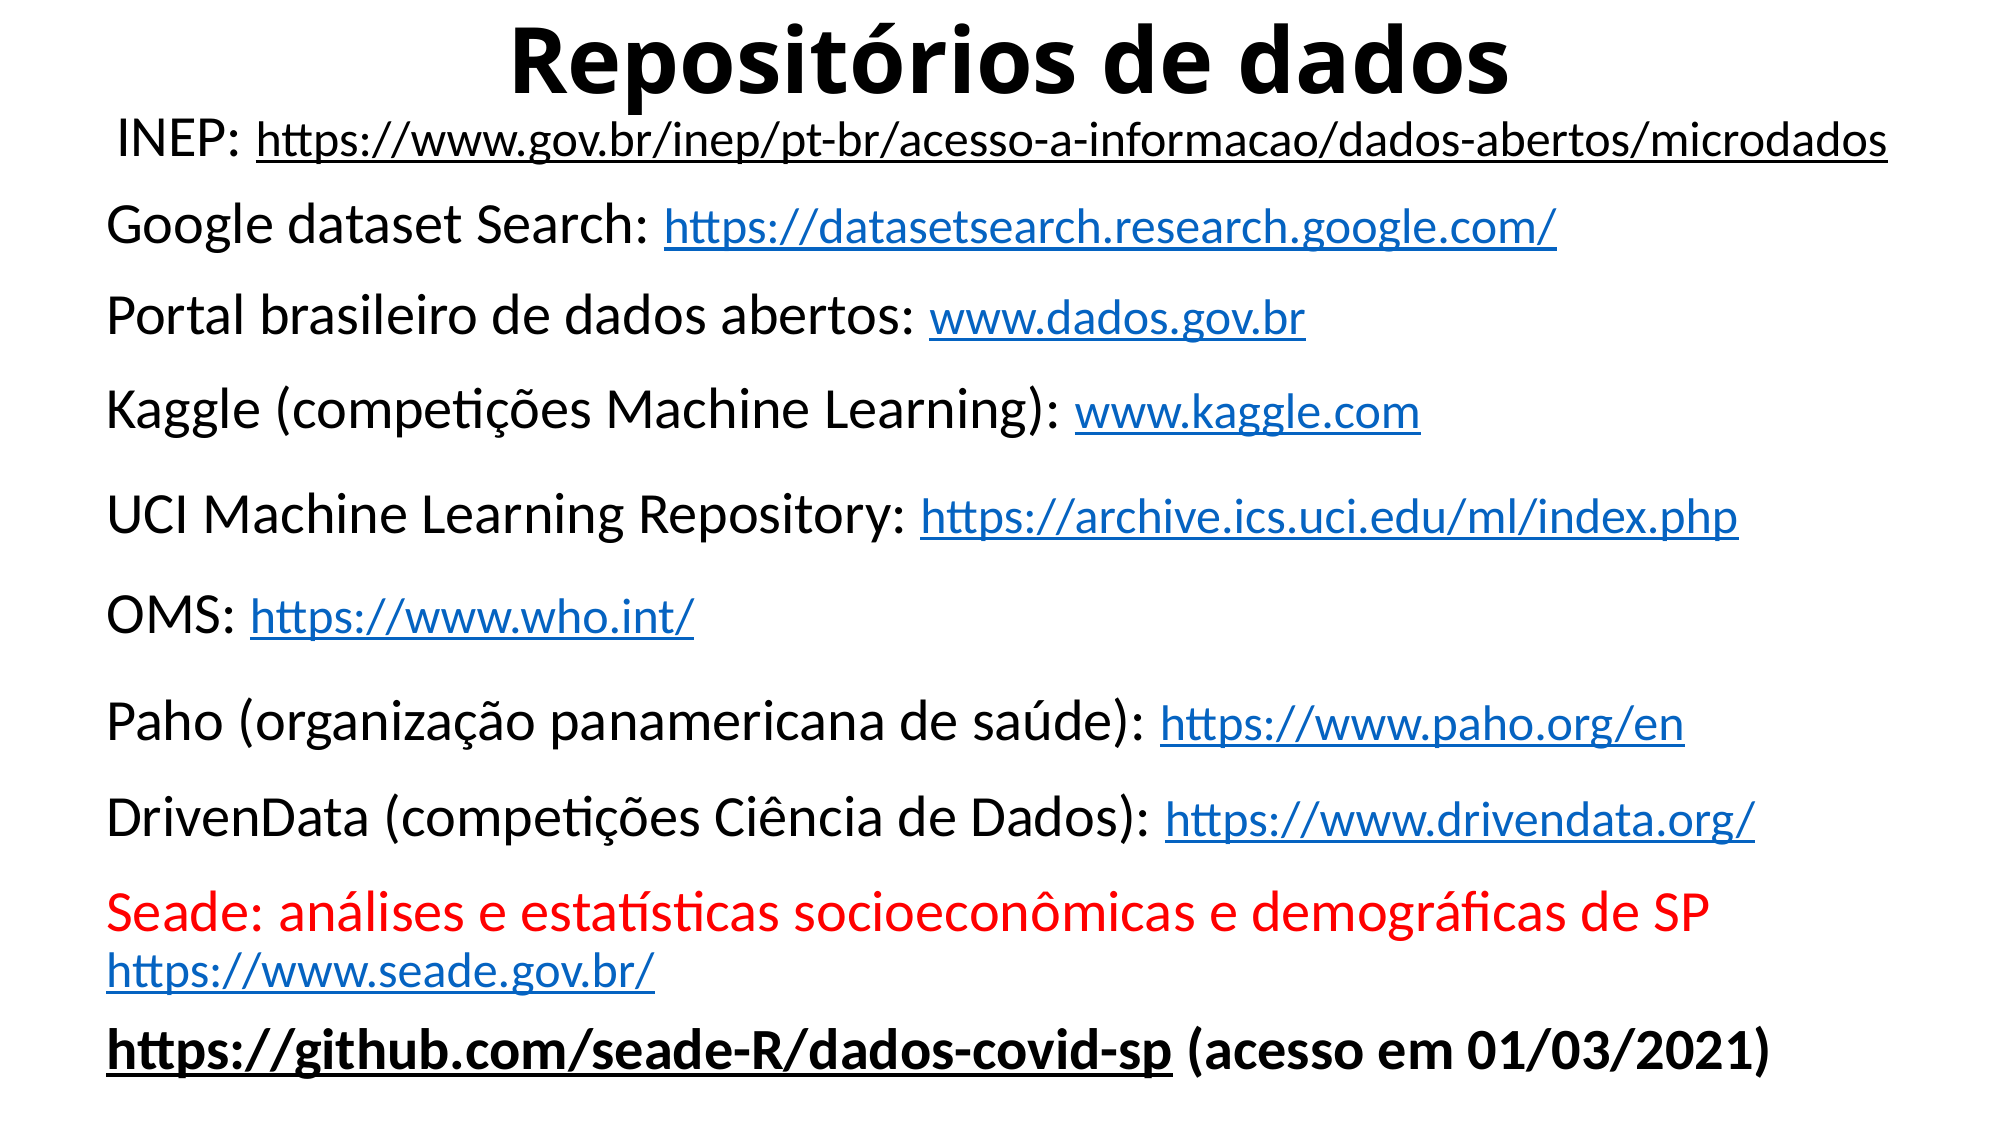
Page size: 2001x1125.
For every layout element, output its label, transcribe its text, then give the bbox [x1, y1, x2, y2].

text_box UCI Machine Learning Repository: https://archive.ics.uci.edu/ml/index.php [91, 475, 1909, 565]
text_box Portal brasileiro de dados abertos: www.dados.gov.br [91, 278, 1817, 368]
text_box Kaggle (competições Machine Learning): www.kaggle.com [91, 370, 1817, 446]
title Repositórios de dados [64, 0, 1955, 127]
text_box DrivenData (competições Ciência de Dados): https://www.drivendata.org/ [91, 778, 1817, 856]
text_box Seade: análises e estatísticas socioeconômicas e demográficas de SP https://www.seade.gov.br/ https://github.com/seade-R/dados-covid-sp (acesso em 01/03/2021) [91, 873, 1909, 1097]
list INEP: https://www.gov.br/inep/pt-br/acesso-a-informacao/dados-abertos/microdados [101, 98, 1919, 190]
text_box Google dataset Search: https://datasetsearch.research.google.com/ [91, 186, 1817, 278]
text_box Paho (organização panamericana de saúde): https://www.paho.org/en [91, 683, 1817, 761]
text_box OMS: https://www.who.int/ [91, 575, 1890, 665]
